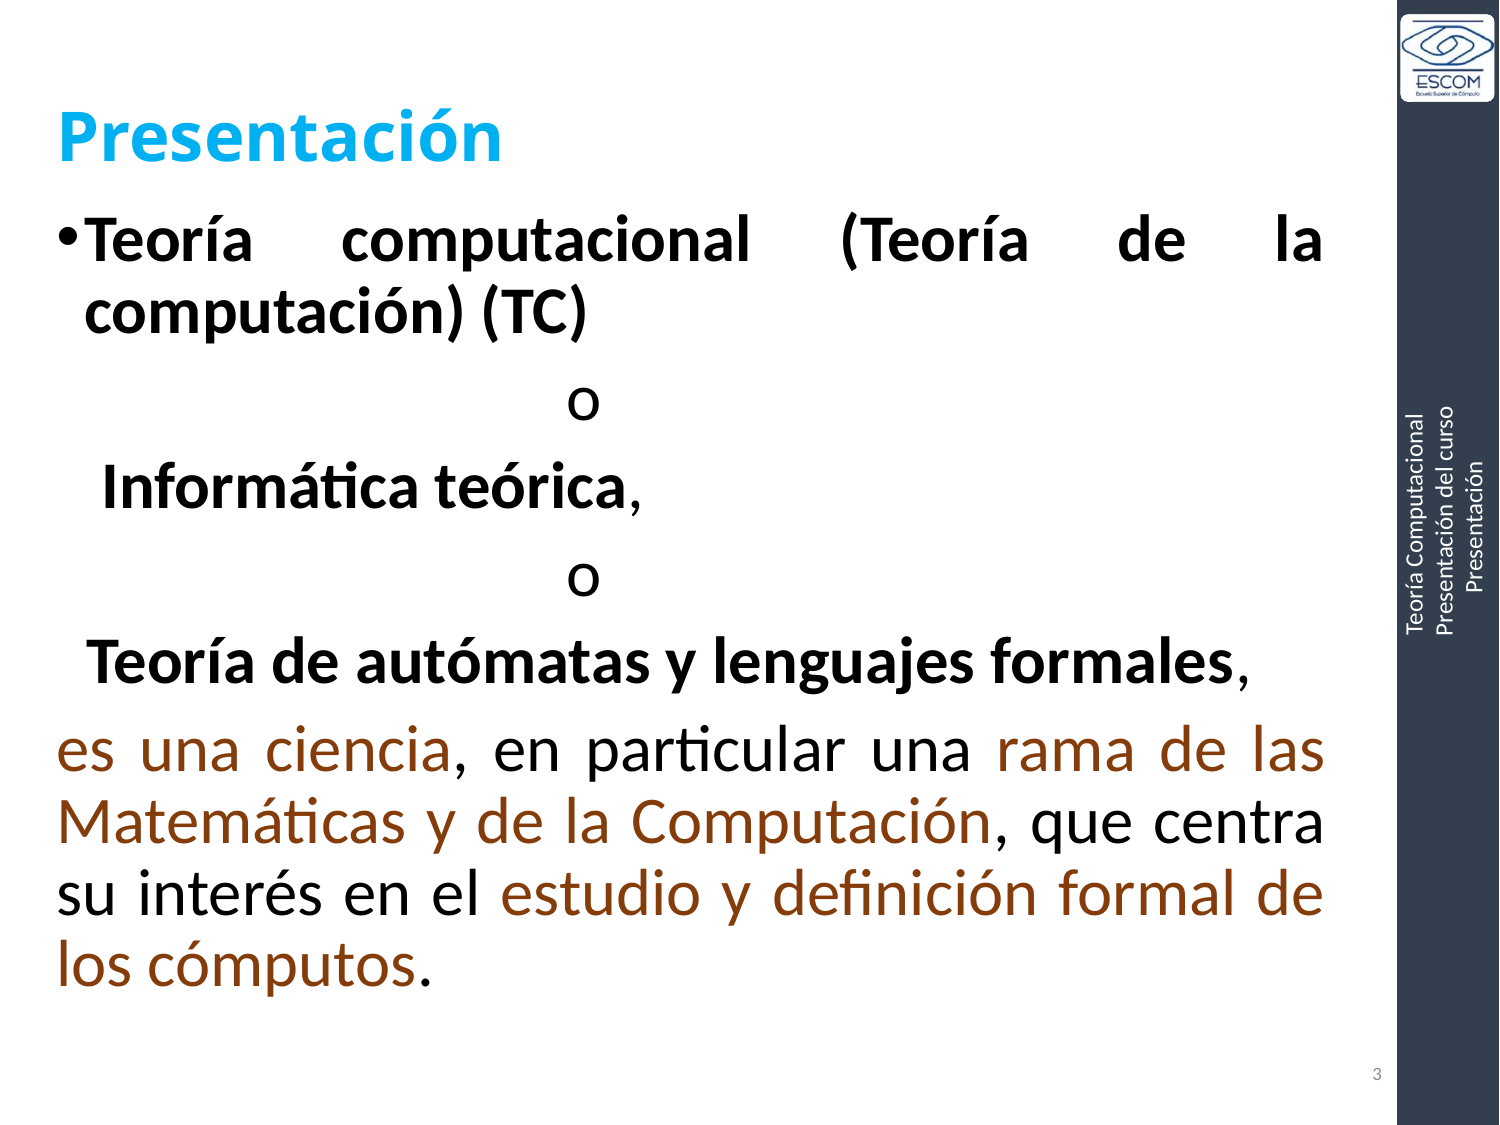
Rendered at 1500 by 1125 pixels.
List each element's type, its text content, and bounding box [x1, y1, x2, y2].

footer Teoría Computacional Presentación del curso Presentación [1399, 143, 1486, 906]
title Presentación [41, 45, 1392, 233]
picture [1400, 14, 1495, 102]
slide_number 3 [1059, 1042, 1397, 1103]
list Teoría computacional (Teoría de la computación) (TC) o Informática teórica, o Teoría de autómatas y lenguajes formales, es una ciencia, en particular una rama de las Matemáticas y de la Computación, que centra su interés en el estudio y definición formal de los cómputos. [41, 196, 1341, 1043]
